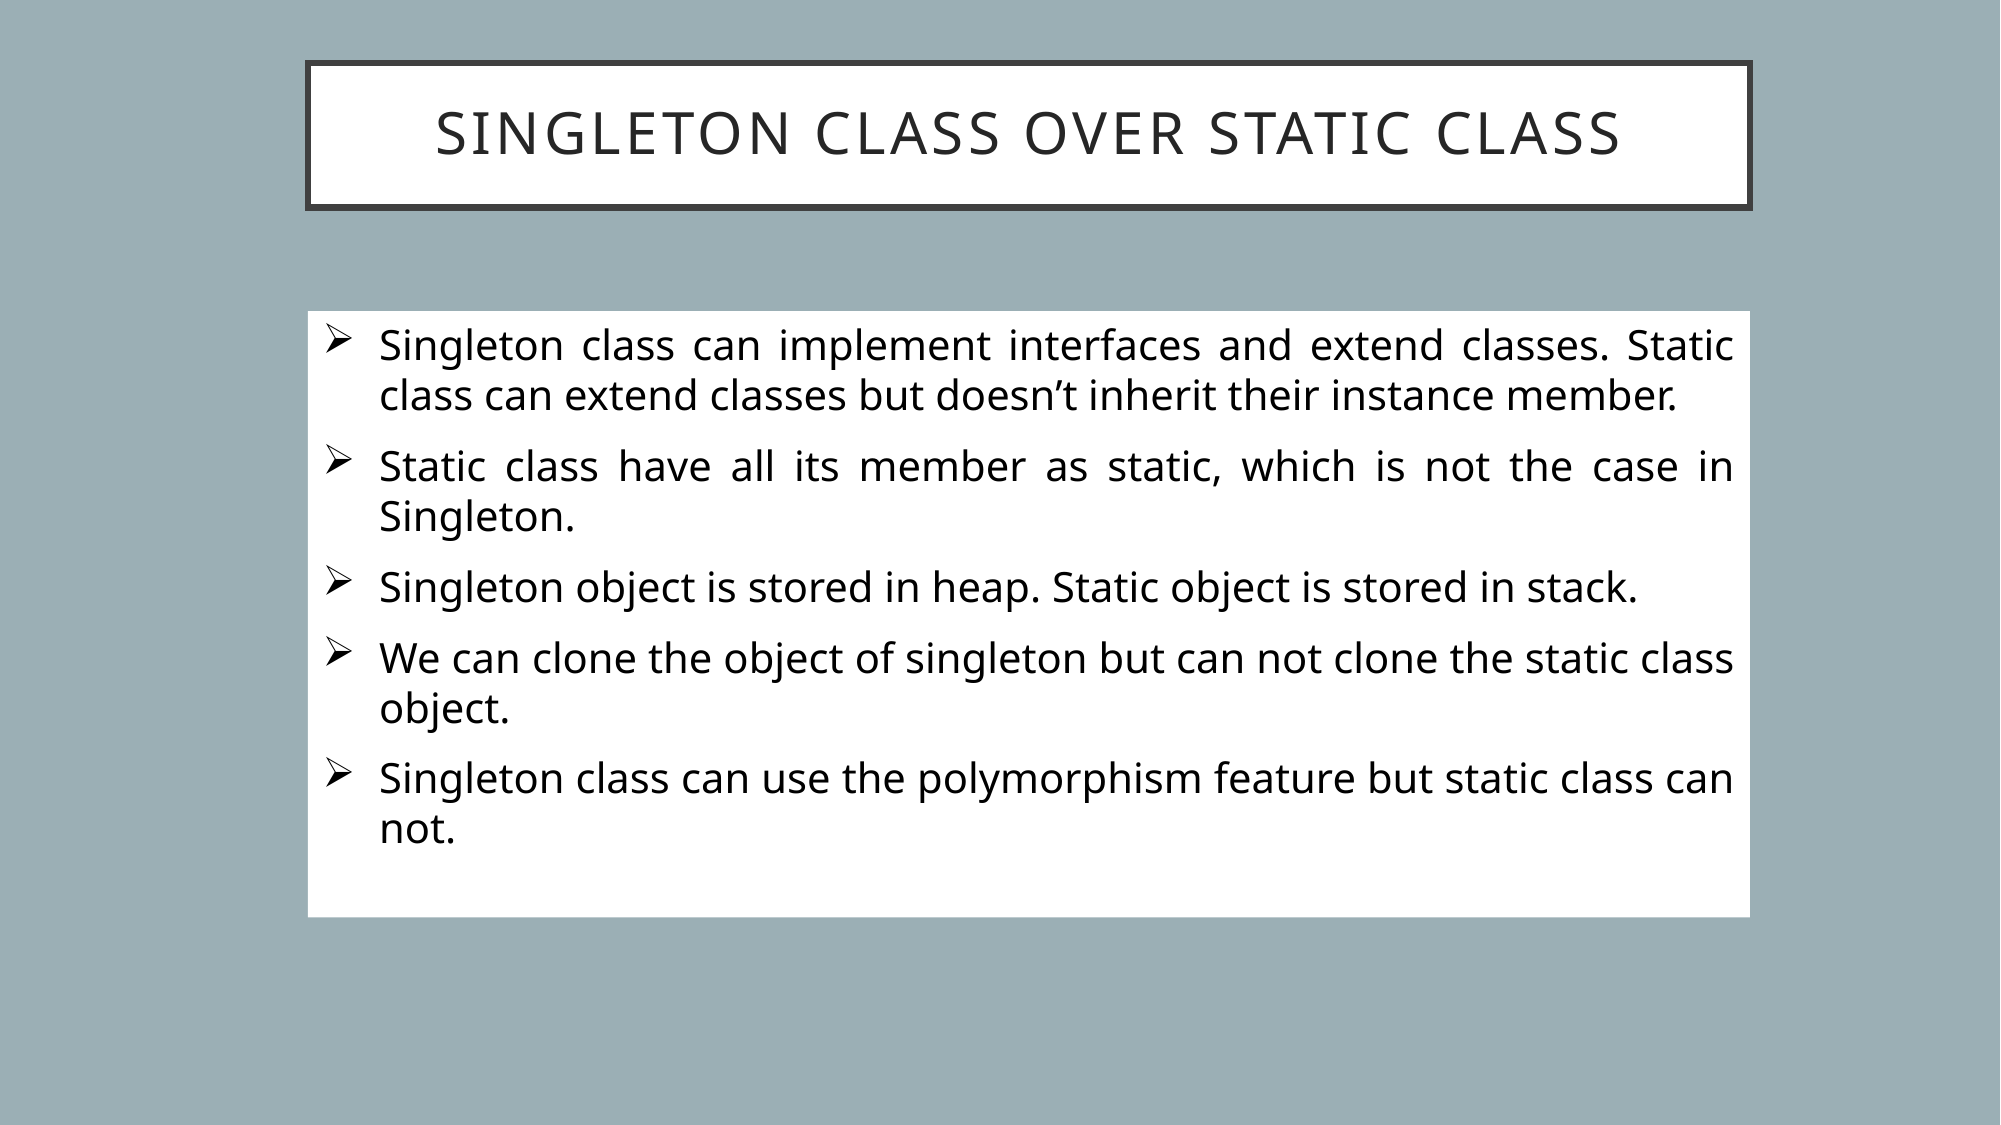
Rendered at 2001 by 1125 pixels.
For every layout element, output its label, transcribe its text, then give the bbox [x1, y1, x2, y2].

subtitle Singleton class can implement interfaces and extend classes. Static class can extend classes but doesn’t inherit their instance member. Static class have all its member as static, which is not the case in Singleton. Singleton object is stored in heap. Static object is stored in stack. We can clone the object of singleton but can not clone the static class object. Singleton class can use the polymorphism feature but static class can not. [307, 311, 1750, 918]
title Singleton class over static class [305, 60, 1753, 211]
